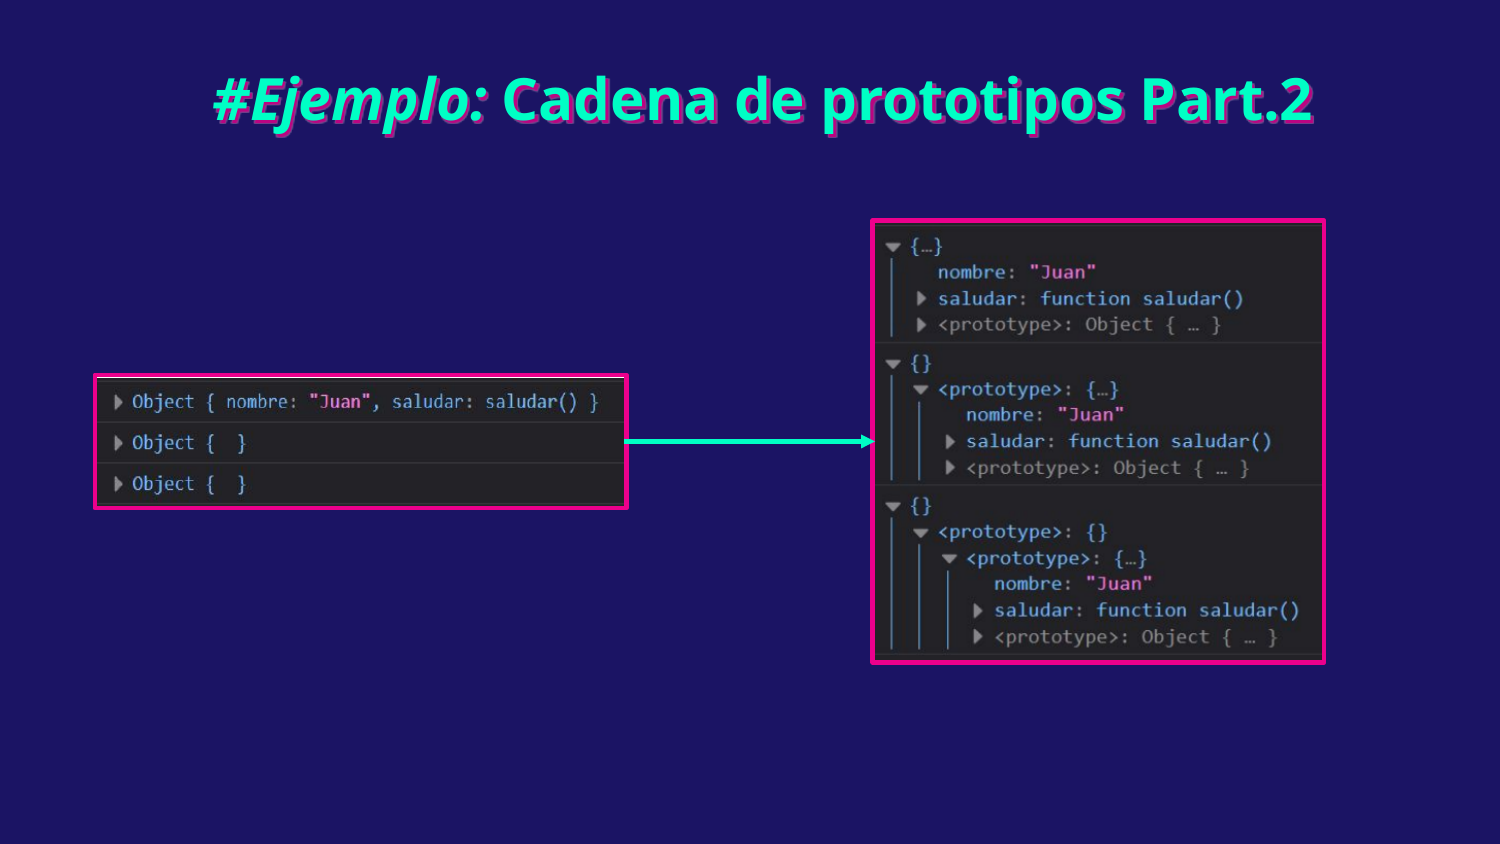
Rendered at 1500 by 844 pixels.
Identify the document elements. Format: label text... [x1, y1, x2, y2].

picture [96, 376, 625, 506]
title #Ejemplo: Cadena de prototipos Part.2 [63, 46, 1463, 157]
picture [874, 222, 1322, 661]
